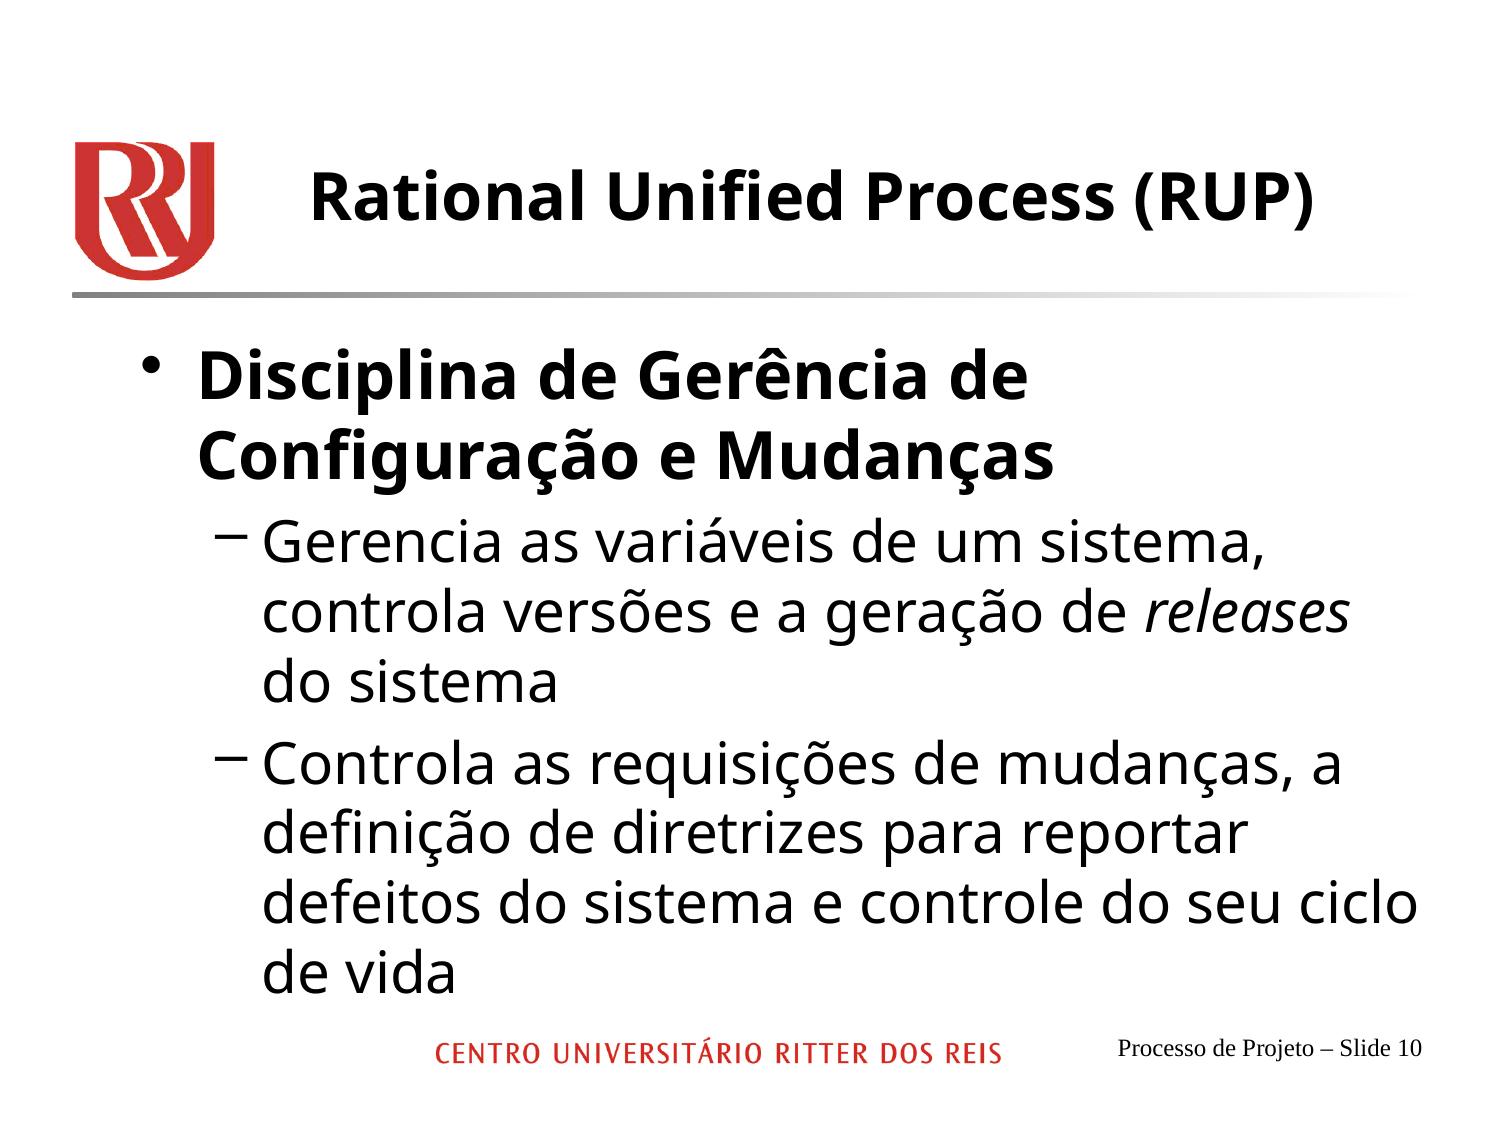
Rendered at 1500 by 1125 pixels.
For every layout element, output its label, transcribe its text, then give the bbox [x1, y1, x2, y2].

picture [432, 1024, 974, 1090]
title Rational Unified Process (RUP) [237, 99, 1388, 288]
slide_number Processo de Projeto – Slide 10 [974, 1024, 1438, 1103]
list Disciplina de Gerência de Configuração e Mudanças Gerencia as variáveis de um sistema, controla versões e a geração de releases do sistema Controla as requisições de mudanças, a definição de diretrizes para reportar defeitos do sistema e controle do seu ciclo de vida [125, 324, 1438, 988]
picture [75, 142, 225, 286]
